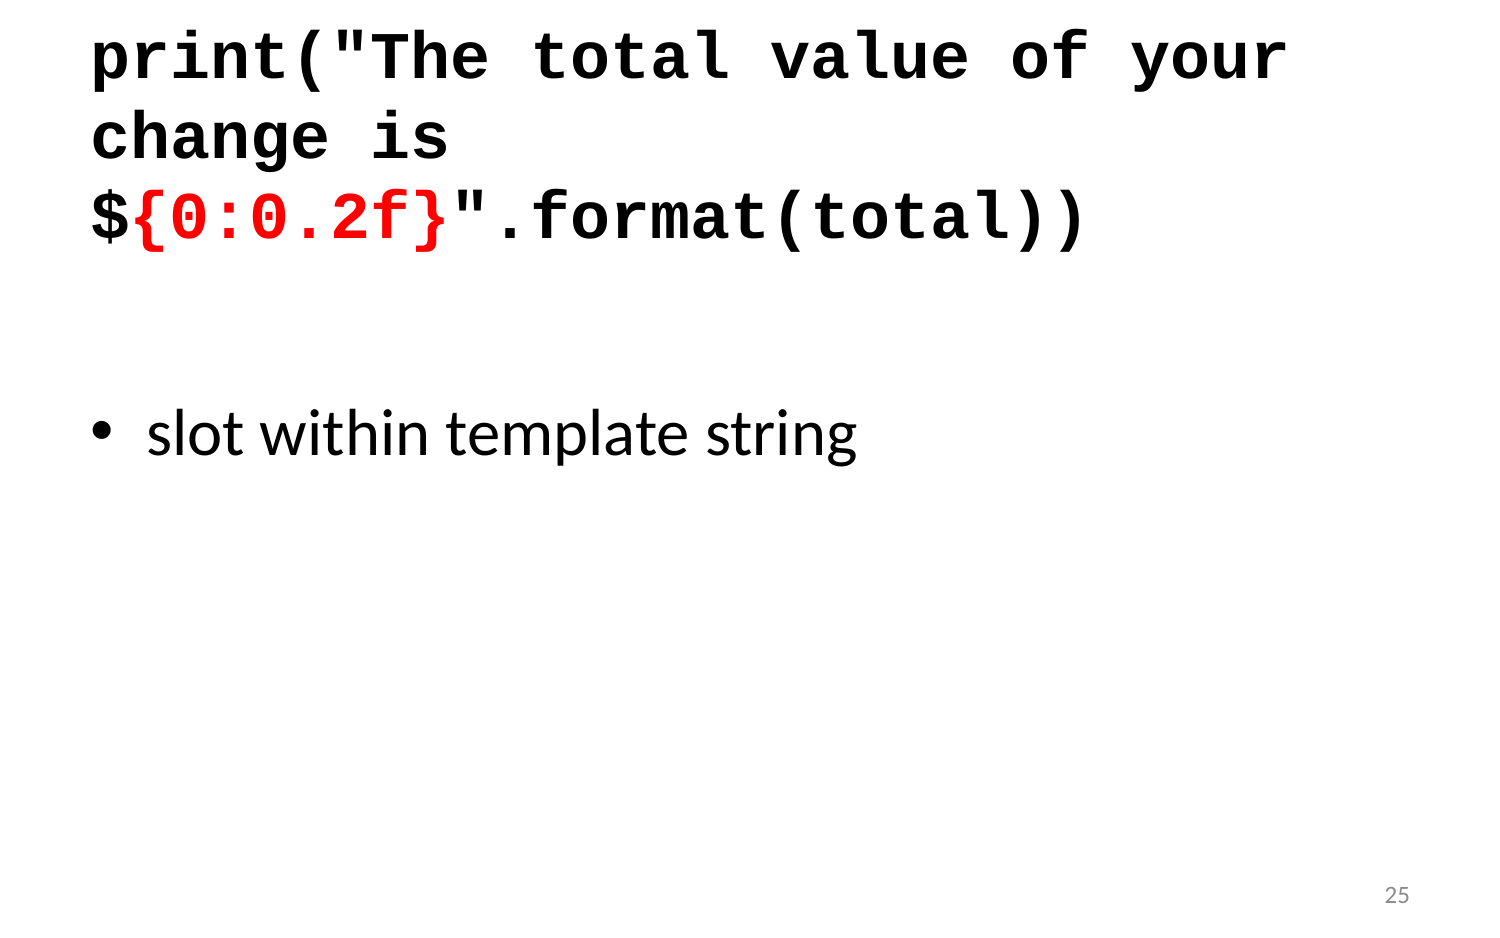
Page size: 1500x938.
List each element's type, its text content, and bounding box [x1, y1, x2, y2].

list slot within template string [75, 381, 1425, 838]
title print("The total value of your change is ${0:0.2f}".format(total)) [75, 37, 1425, 307]
slide_number 25 [1074, 868, 1425, 919]
